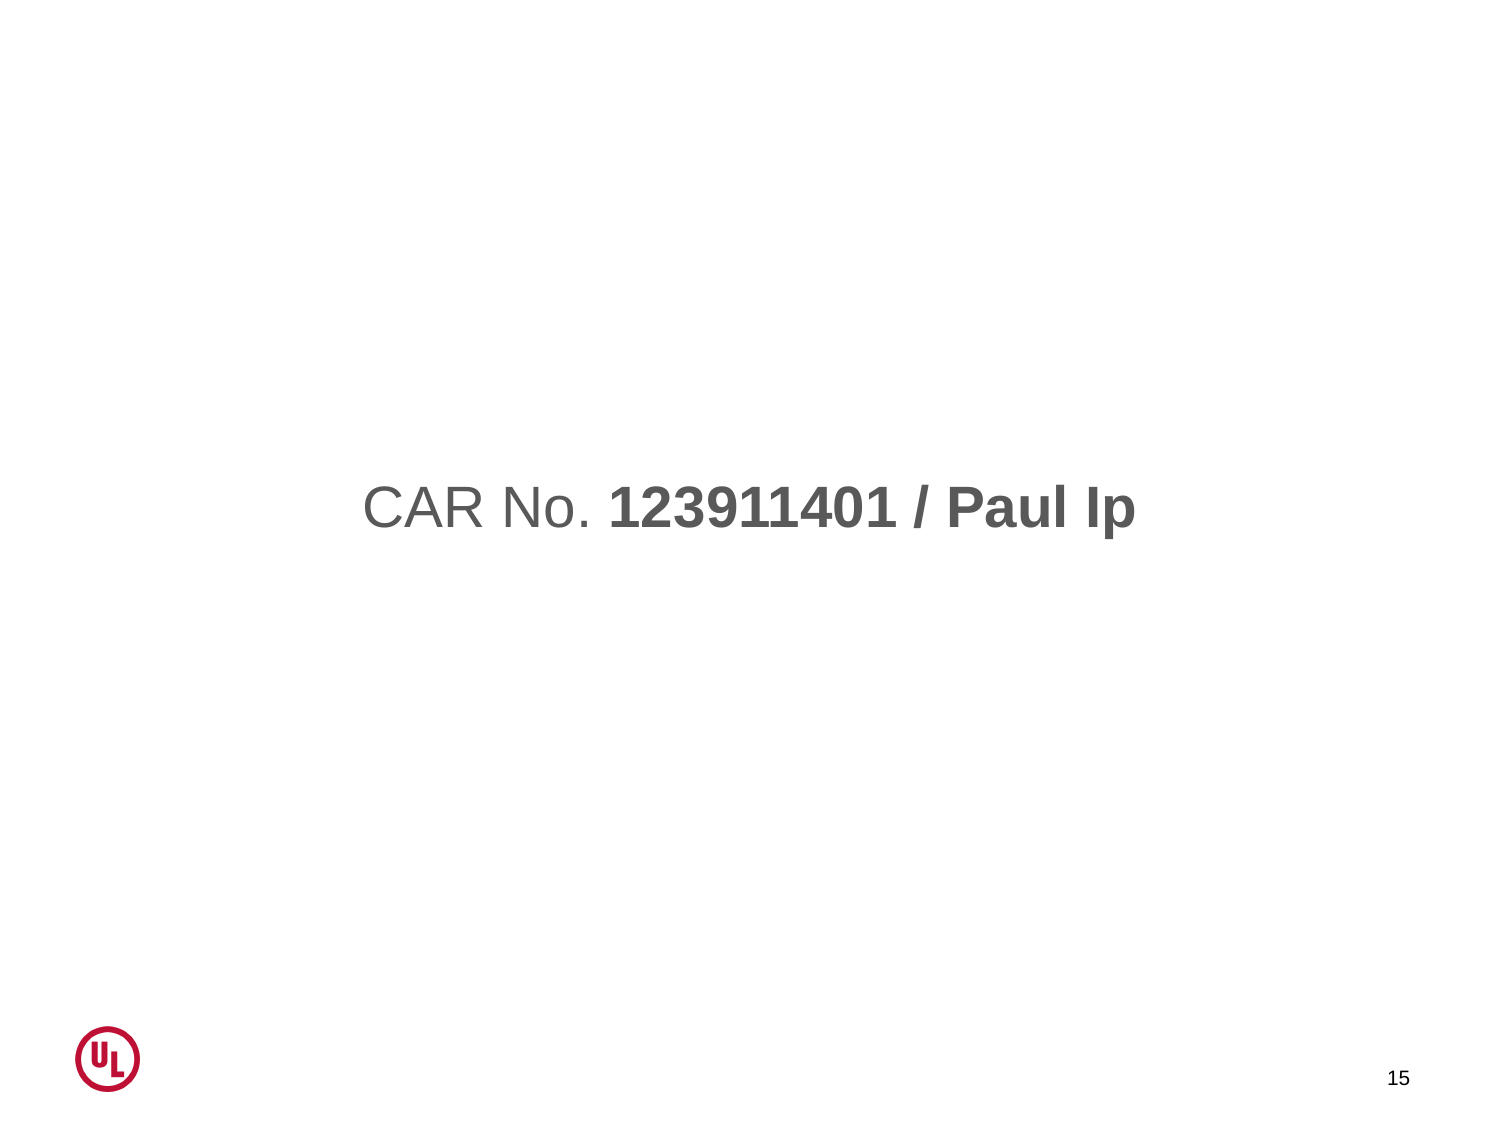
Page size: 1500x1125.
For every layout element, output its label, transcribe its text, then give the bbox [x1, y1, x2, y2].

slide_number 15 [1319, 1047, 1425, 1108]
title CAR No. 123911401 / Paul Ip [74, 461, 1426, 650]
picture [75, 1026, 140, 1092]
